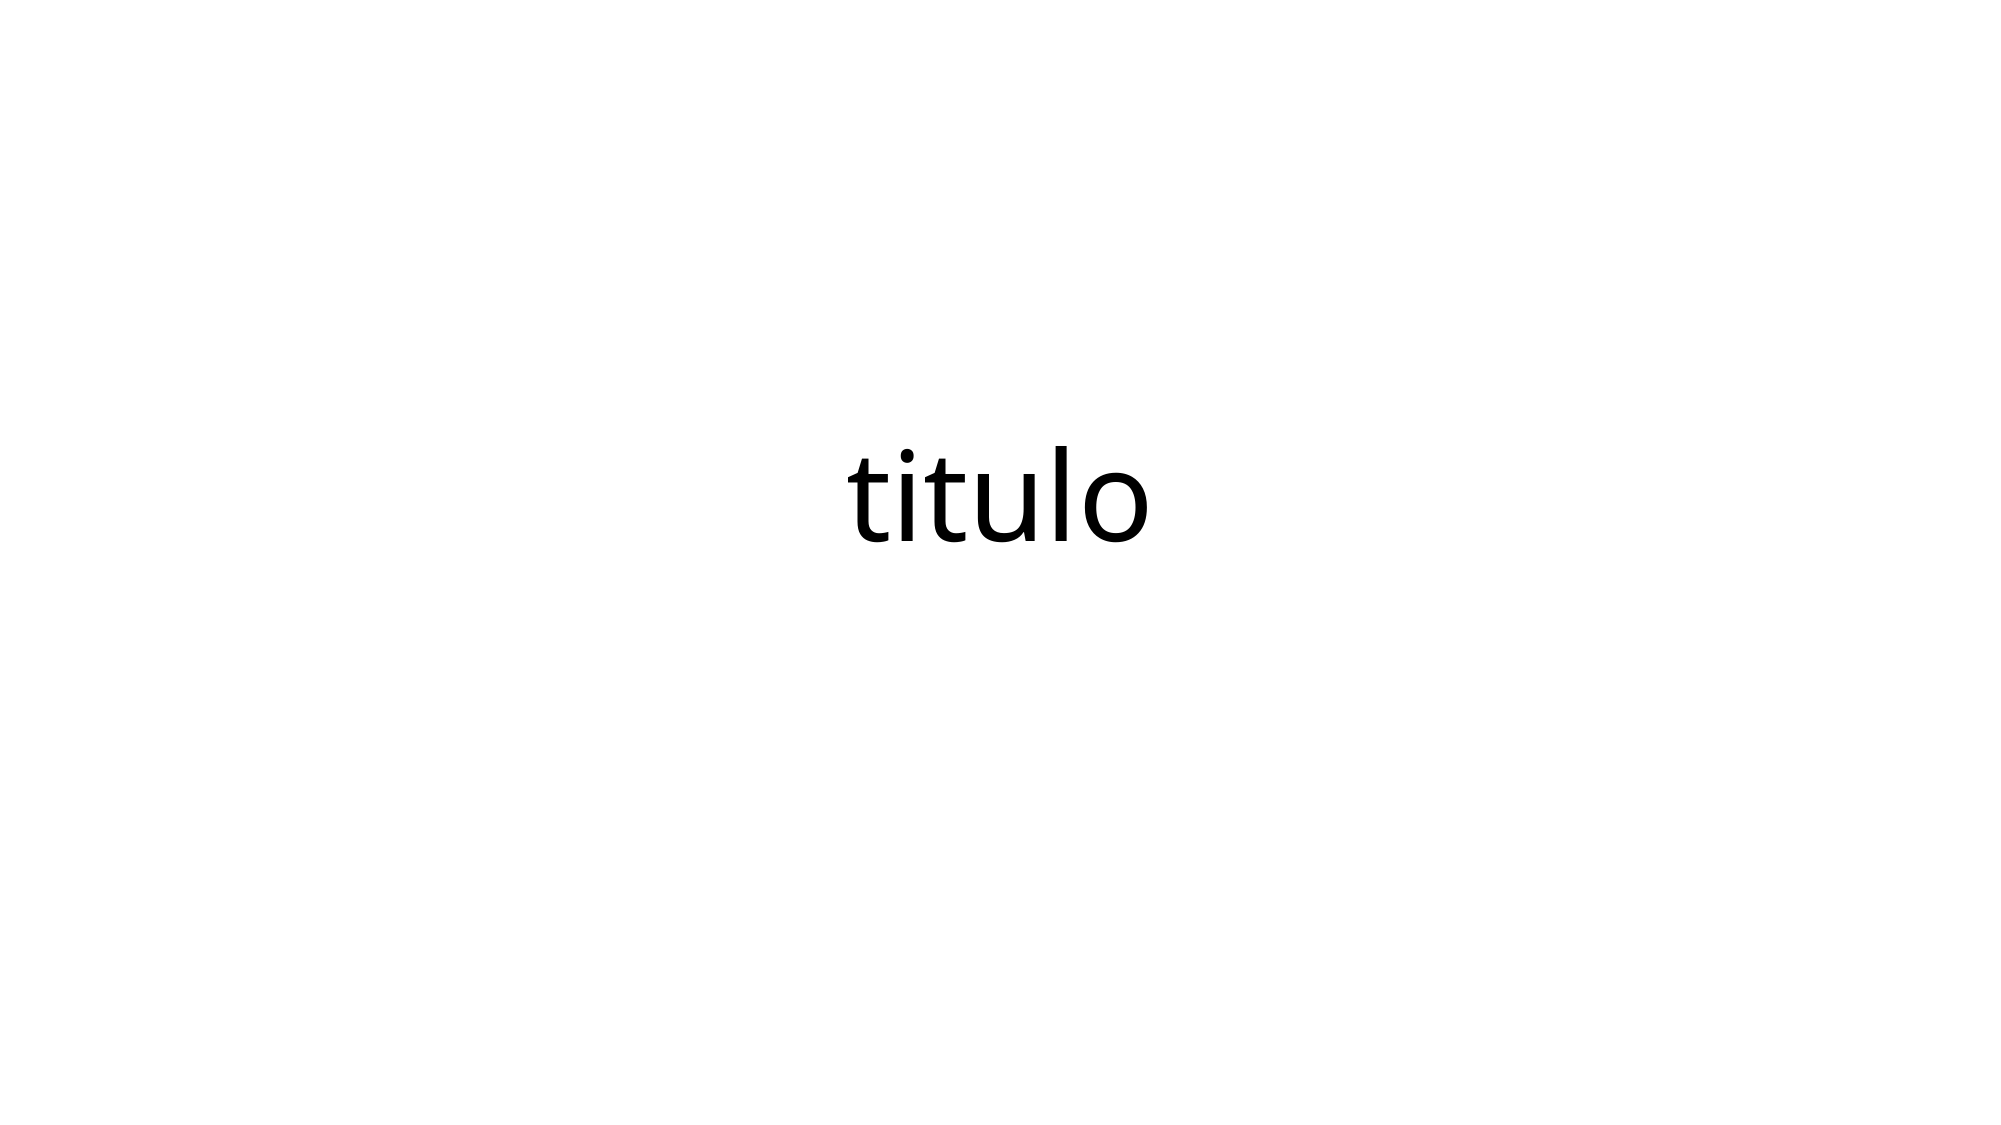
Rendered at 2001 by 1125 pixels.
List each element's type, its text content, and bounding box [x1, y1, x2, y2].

title titulo [249, 184, 1750, 576]
